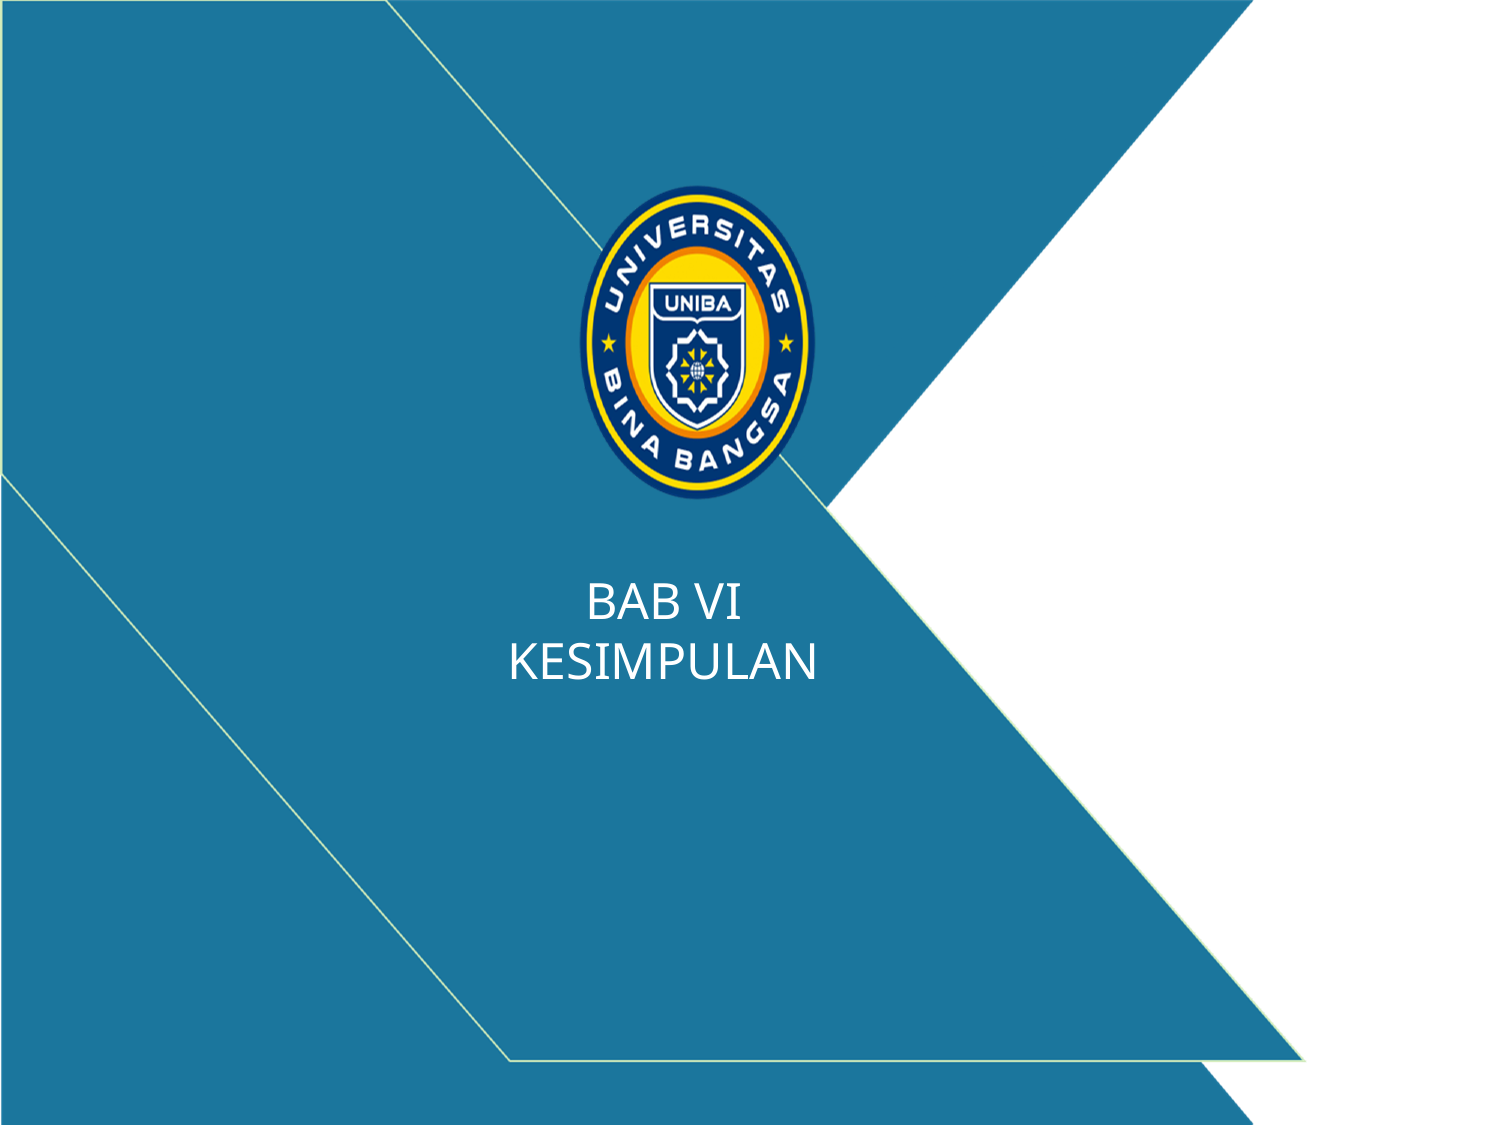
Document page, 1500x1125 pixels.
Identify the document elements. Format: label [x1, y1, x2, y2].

picture [0, 0, 1307, 1125]
